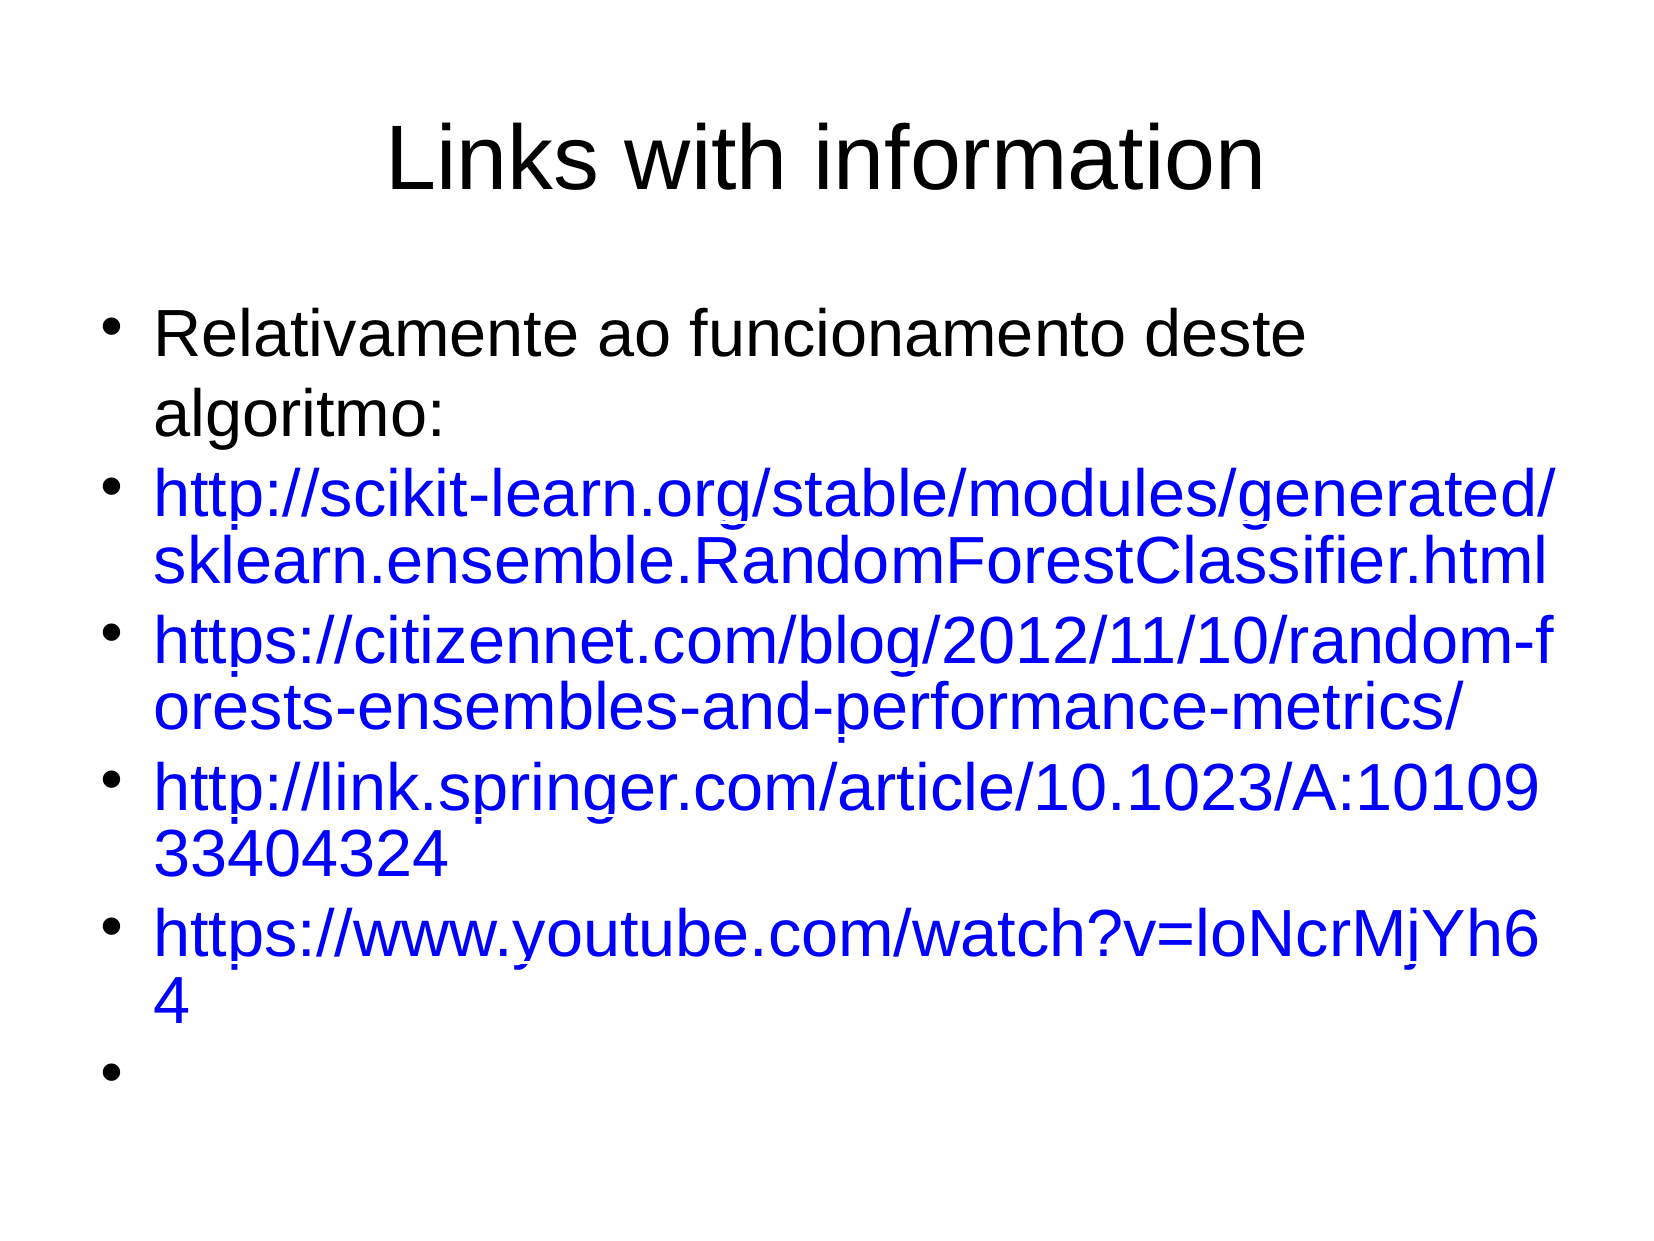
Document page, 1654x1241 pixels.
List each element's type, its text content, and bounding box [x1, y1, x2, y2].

text_box Links with information [82, 49, 1571, 257]
text_box Relativamente ao funcionamento deste algoritmo: http://scikit-learn.org/stable/modules/generated/sklearn.ensemble.RandomForestClassifier.html https://citizennet.com/blog/2012/11/10/random-forests-ensembles-and-performance-metrics/ http://link.springer.com/article/10.1023/A:1010933404324 https://www.youtube.com/watch?v=loNcrMjYh64 [82, 290, 1571, 1010]
